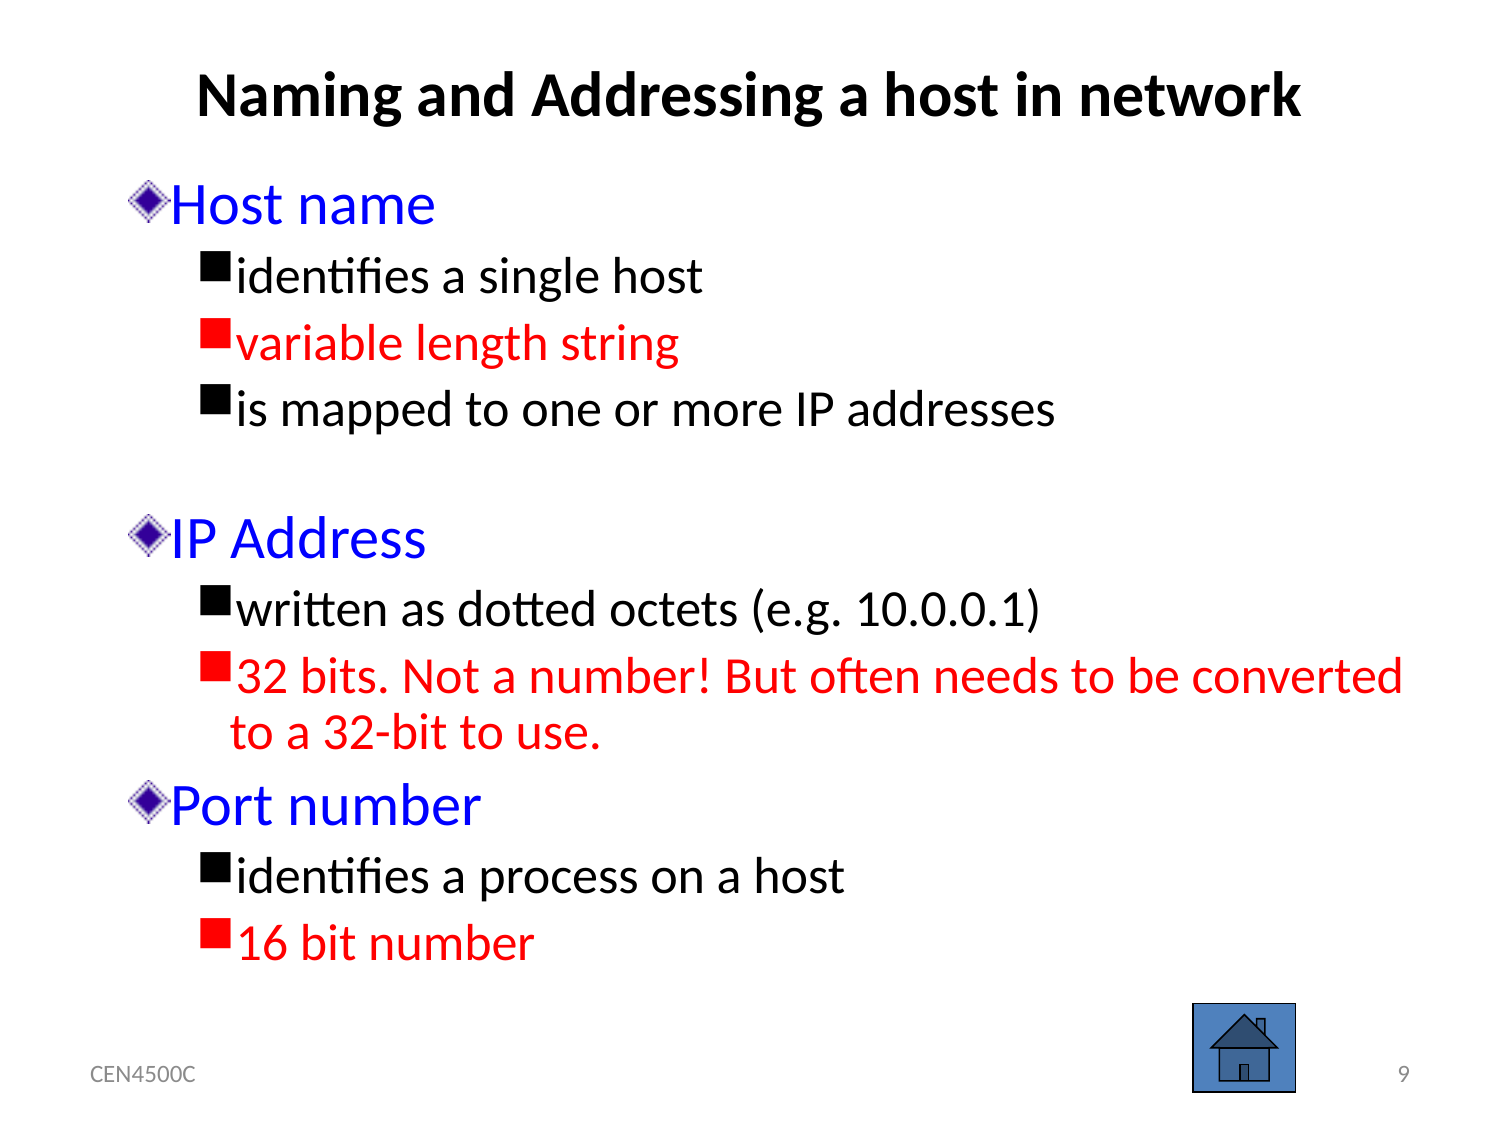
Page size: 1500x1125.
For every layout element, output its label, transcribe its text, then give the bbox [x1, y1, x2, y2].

title Naming and Addressing a host in network [75, 45, 1425, 138]
text_box [1193, 1003, 1296, 1092]
list Host name identifies a single host variable length string is mapped to one or more IP addresses IP Address written as dotted octets (e.g. 10.0.0.1) 32 bits. Not a number! But often needs to be converted to a 32-bit to use. Port number identifies a process on a host 16 bit number [113, 165, 1466, 1048]
picture [128, 180, 171, 223]
slide_number 9 [1074, 1048, 1425, 1103]
picture [128, 514, 171, 557]
slide_number CEN4500C [75, 1042, 425, 1103]
picture [128, 780, 171, 824]
